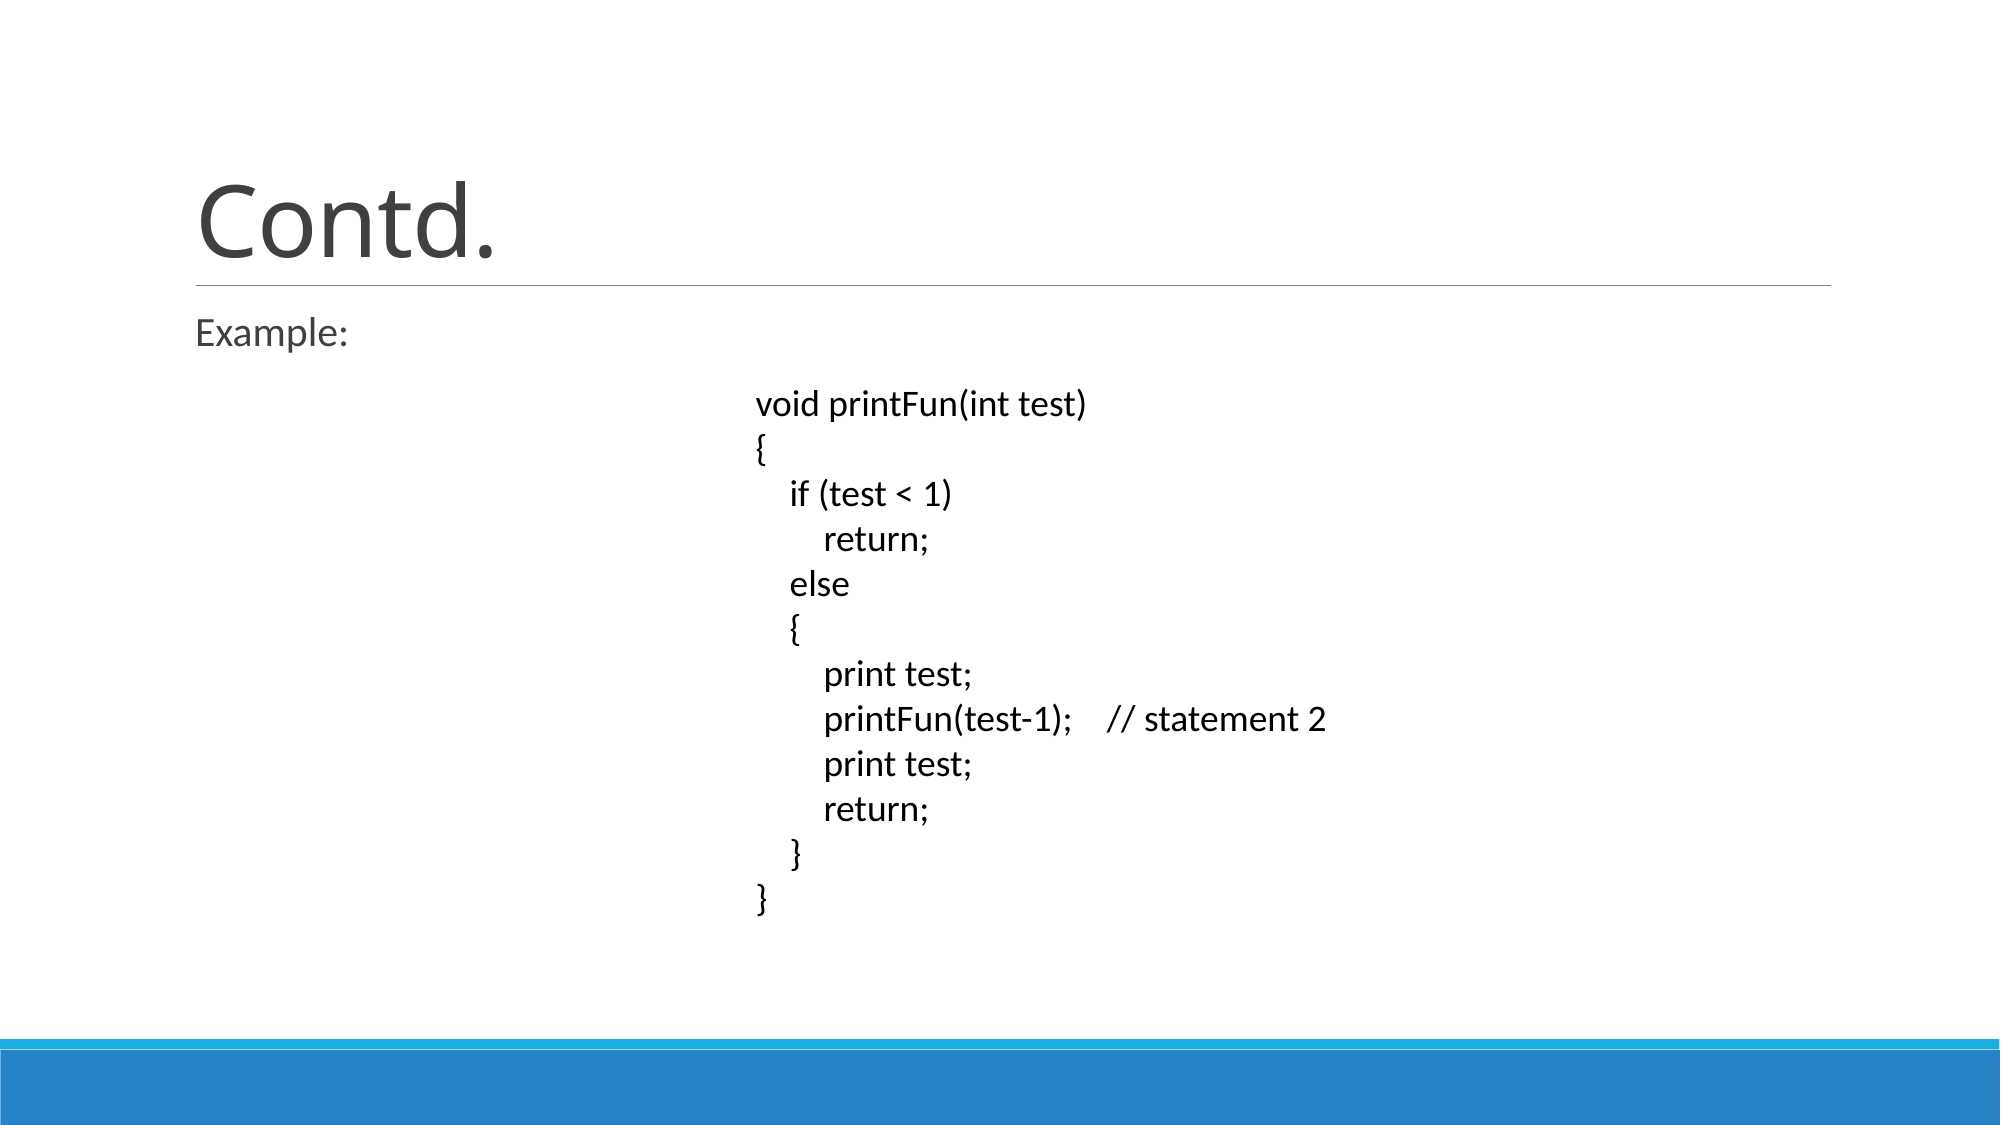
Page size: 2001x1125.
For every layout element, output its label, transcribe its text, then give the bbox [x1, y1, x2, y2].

title Contd. [180, 47, 1830, 285]
list Example: [180, 302, 1830, 963]
text_box void printFun(int test) { if (test < 1) return; else { print test; printFun(test-1); // statement 2 print test; return; } } [740, 371, 1359, 926]
